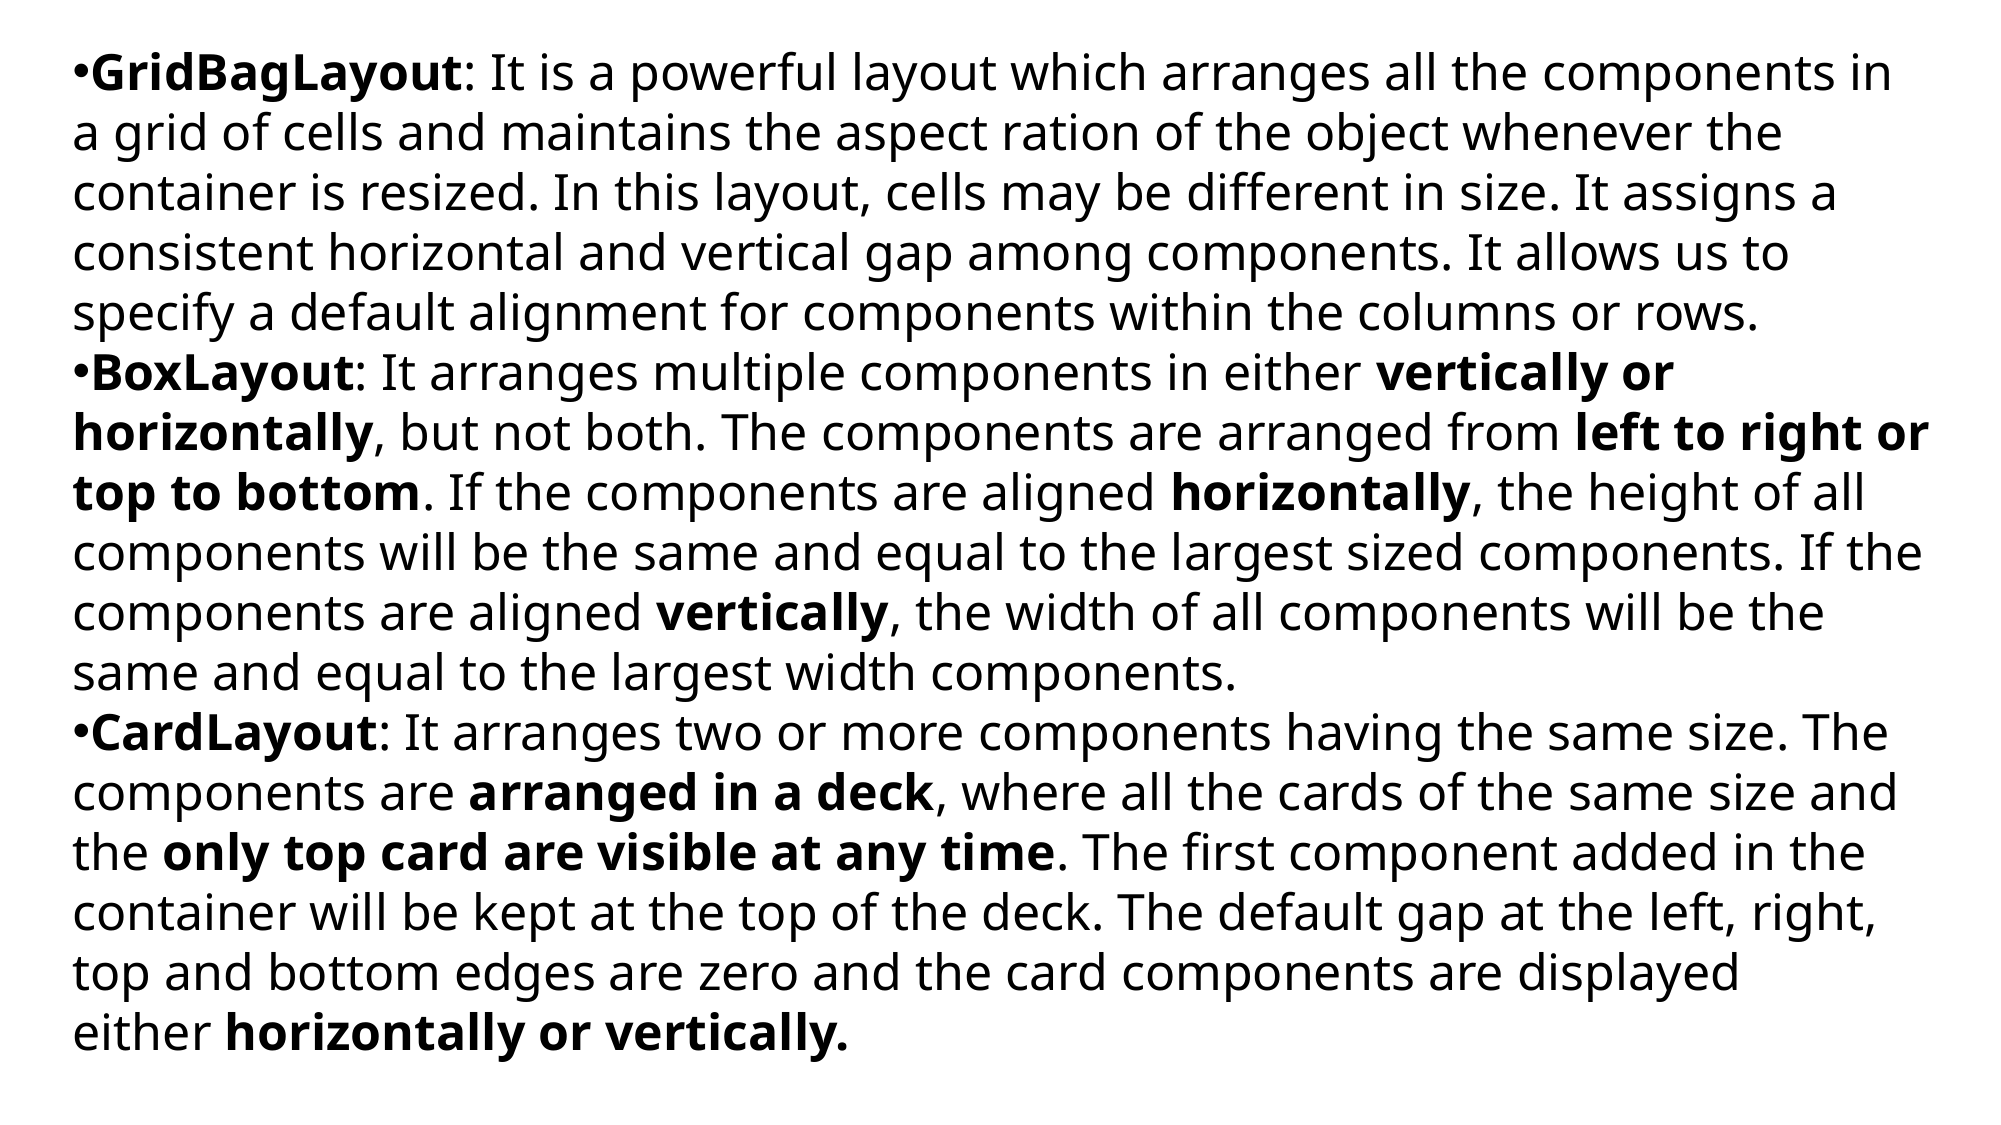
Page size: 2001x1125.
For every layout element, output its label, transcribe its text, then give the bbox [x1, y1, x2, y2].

text_box GridBagLayout: It is a powerful layout which arranges all the components in a grid of cells and maintains the aspect ration of the object whenever the container is resized. In this layout, cells may be different in size. It assigns a consistent horizontal and vertical gap among components. It allows us to specify a default alignment for components within the columns or rows. BoxLayout: It arranges multiple components in either vertically or horizontally, but not both. The components are arranged from left to right or top to bottom. If the components are aligned horizontally, the height of all components will be the same and equal to the largest sized components. If the components are aligned vertically, the width of all components will be the same and equal to the largest width components. CardLayout: It arranges two or more components having the same size. The components are arranged in a deck, where all the cards of the same size and the only top card are visible at any time. The first component added in the container will be kept at the top of the deck. The default gap at the left, right, top and bottom edges are zero and the card components are displayed either horizontally or vertically. [57, 32, 1948, 1068]
